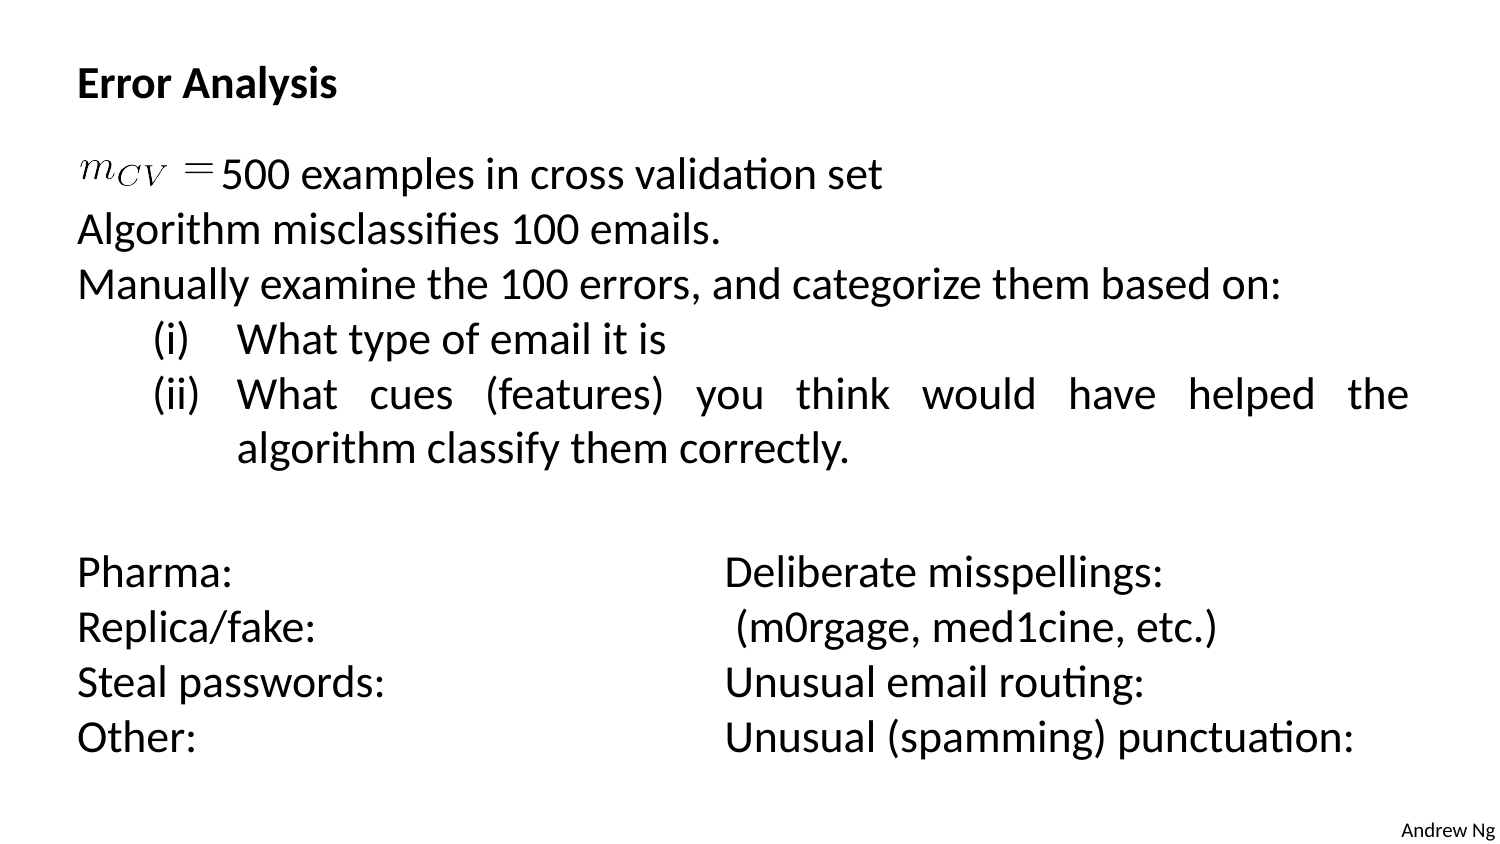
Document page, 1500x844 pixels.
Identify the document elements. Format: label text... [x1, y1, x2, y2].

picture [80, 159, 213, 186]
text_box Deliberate misspellings: (m0rgage, med1cine, etc.) Unusual email routing: Unusual (spamming) punctuation: [709, 534, 1473, 770]
text_box Error Analysis [62, 45, 1425, 116]
text_box 500 examples in cross validation set Algorithm misclassifies 100 emails. Manually examine the 100 errors, and categorize them based on: What type of email it is What cues (features) you think would have helped the algorithm classify them correctly. [62, 135, 1425, 481]
text_box Pharma: Replica/fake: Steal passwords: Other: [62, 534, 709, 770]
